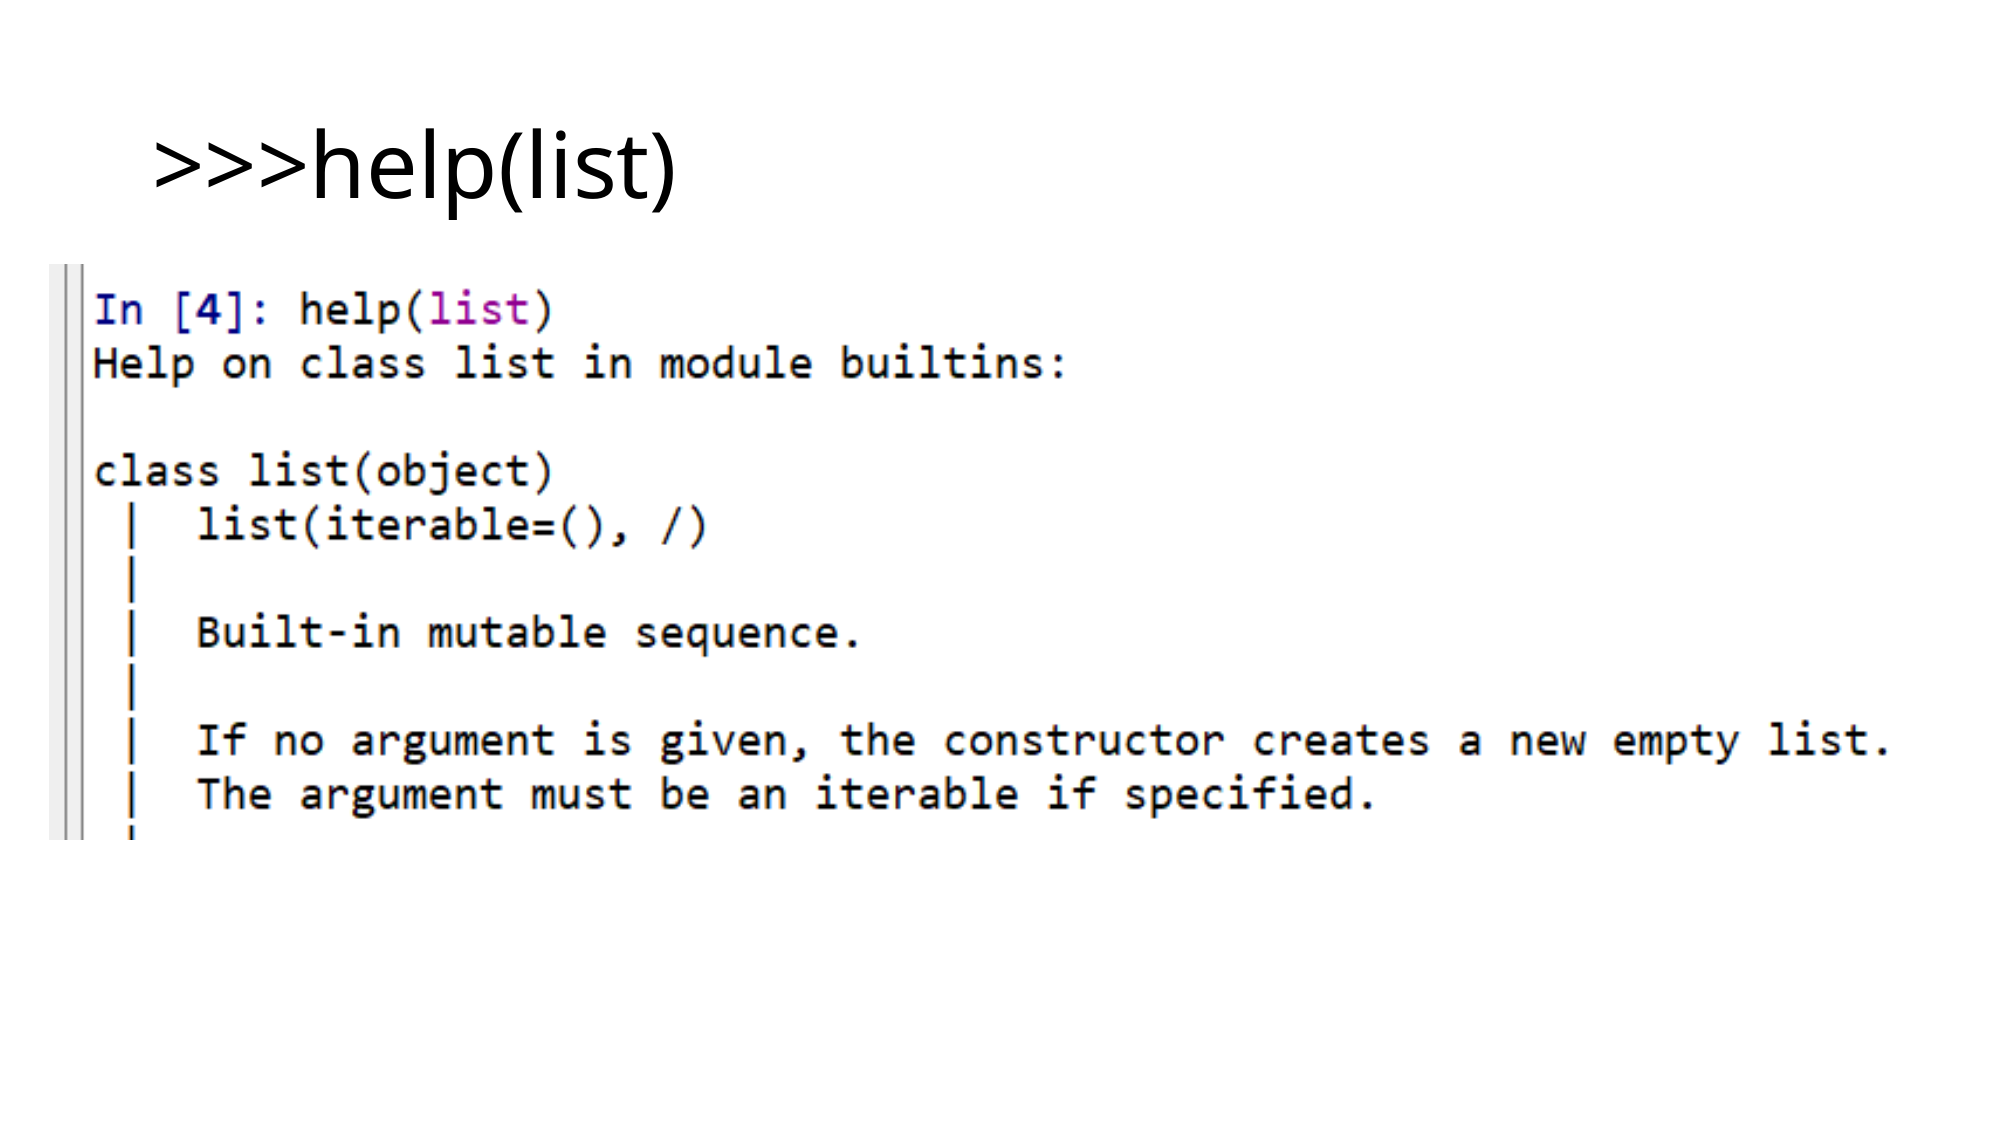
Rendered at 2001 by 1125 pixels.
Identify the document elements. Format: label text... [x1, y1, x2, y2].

picture [49, 264, 1924, 840]
title >>>help(list) [137, 59, 1863, 264]
